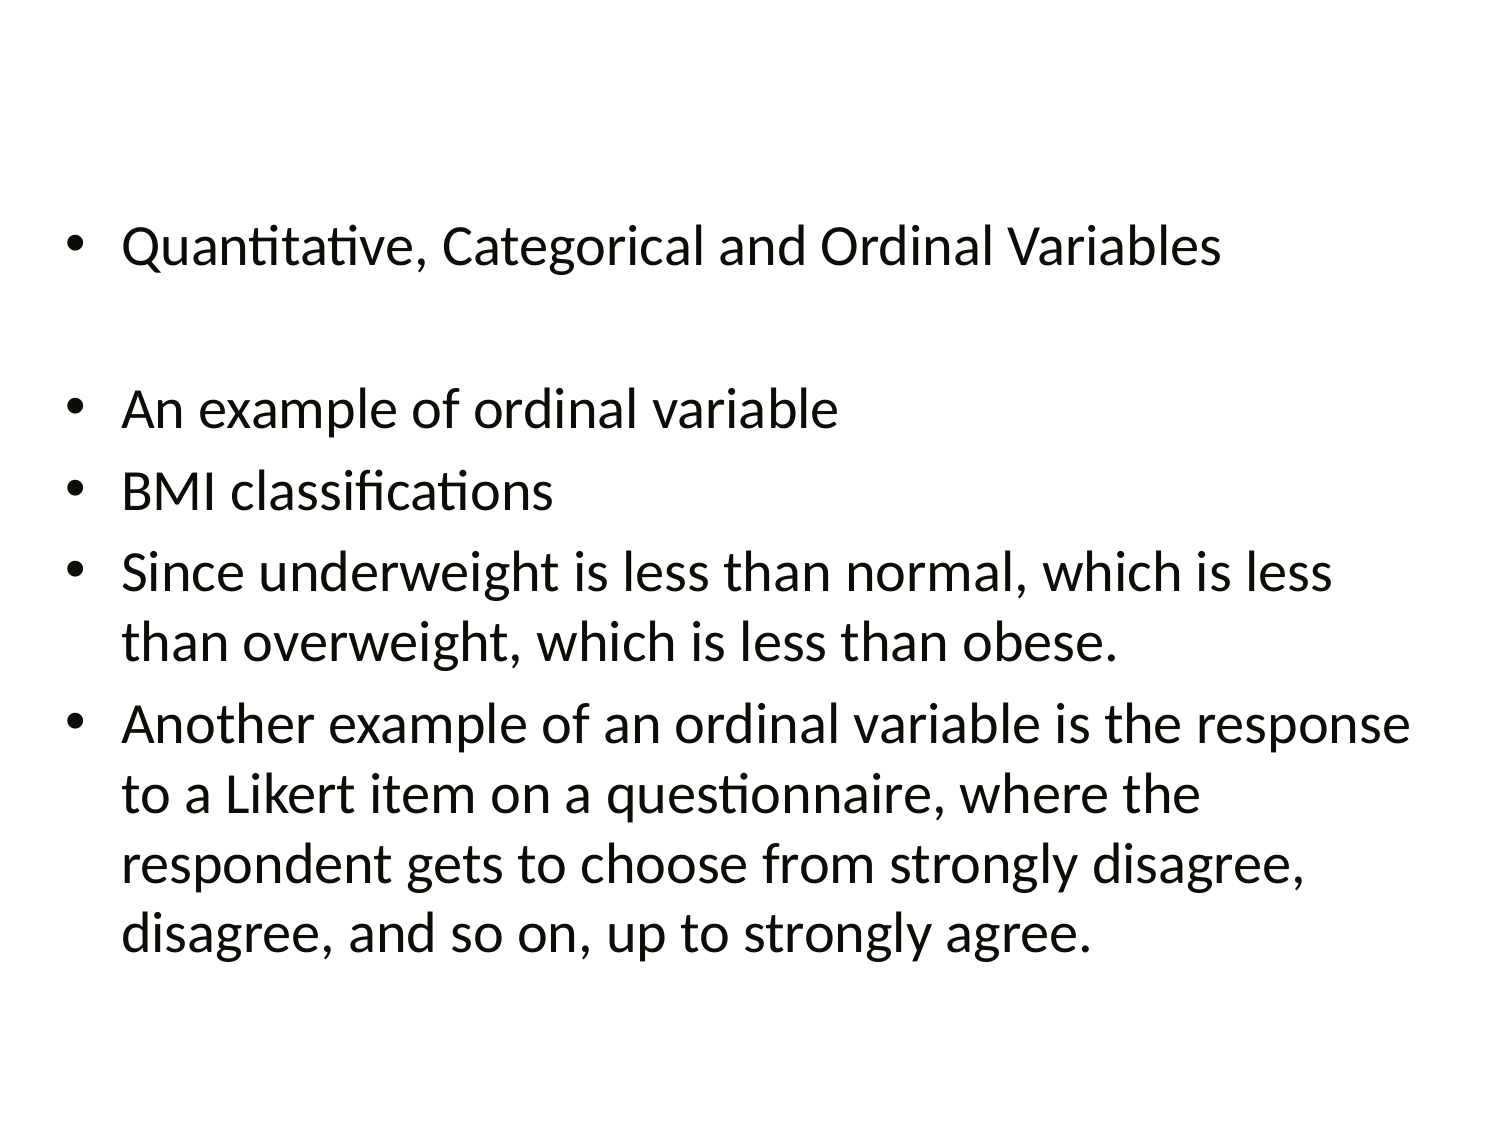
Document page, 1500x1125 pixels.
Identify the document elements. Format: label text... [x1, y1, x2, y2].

list Quantitative, Categorical and Ordinal Variables An example of ordinal variable BMI classifications Since underweight is less than normal, which is less than overweight, which is less than obese. Another example of an ordinal variable is the response to a Likert item on a questionnaire, where the respondent gets to choose from strongly disagree, disagree, and so on, up to strongly agree. [50, 200, 1450, 1050]
